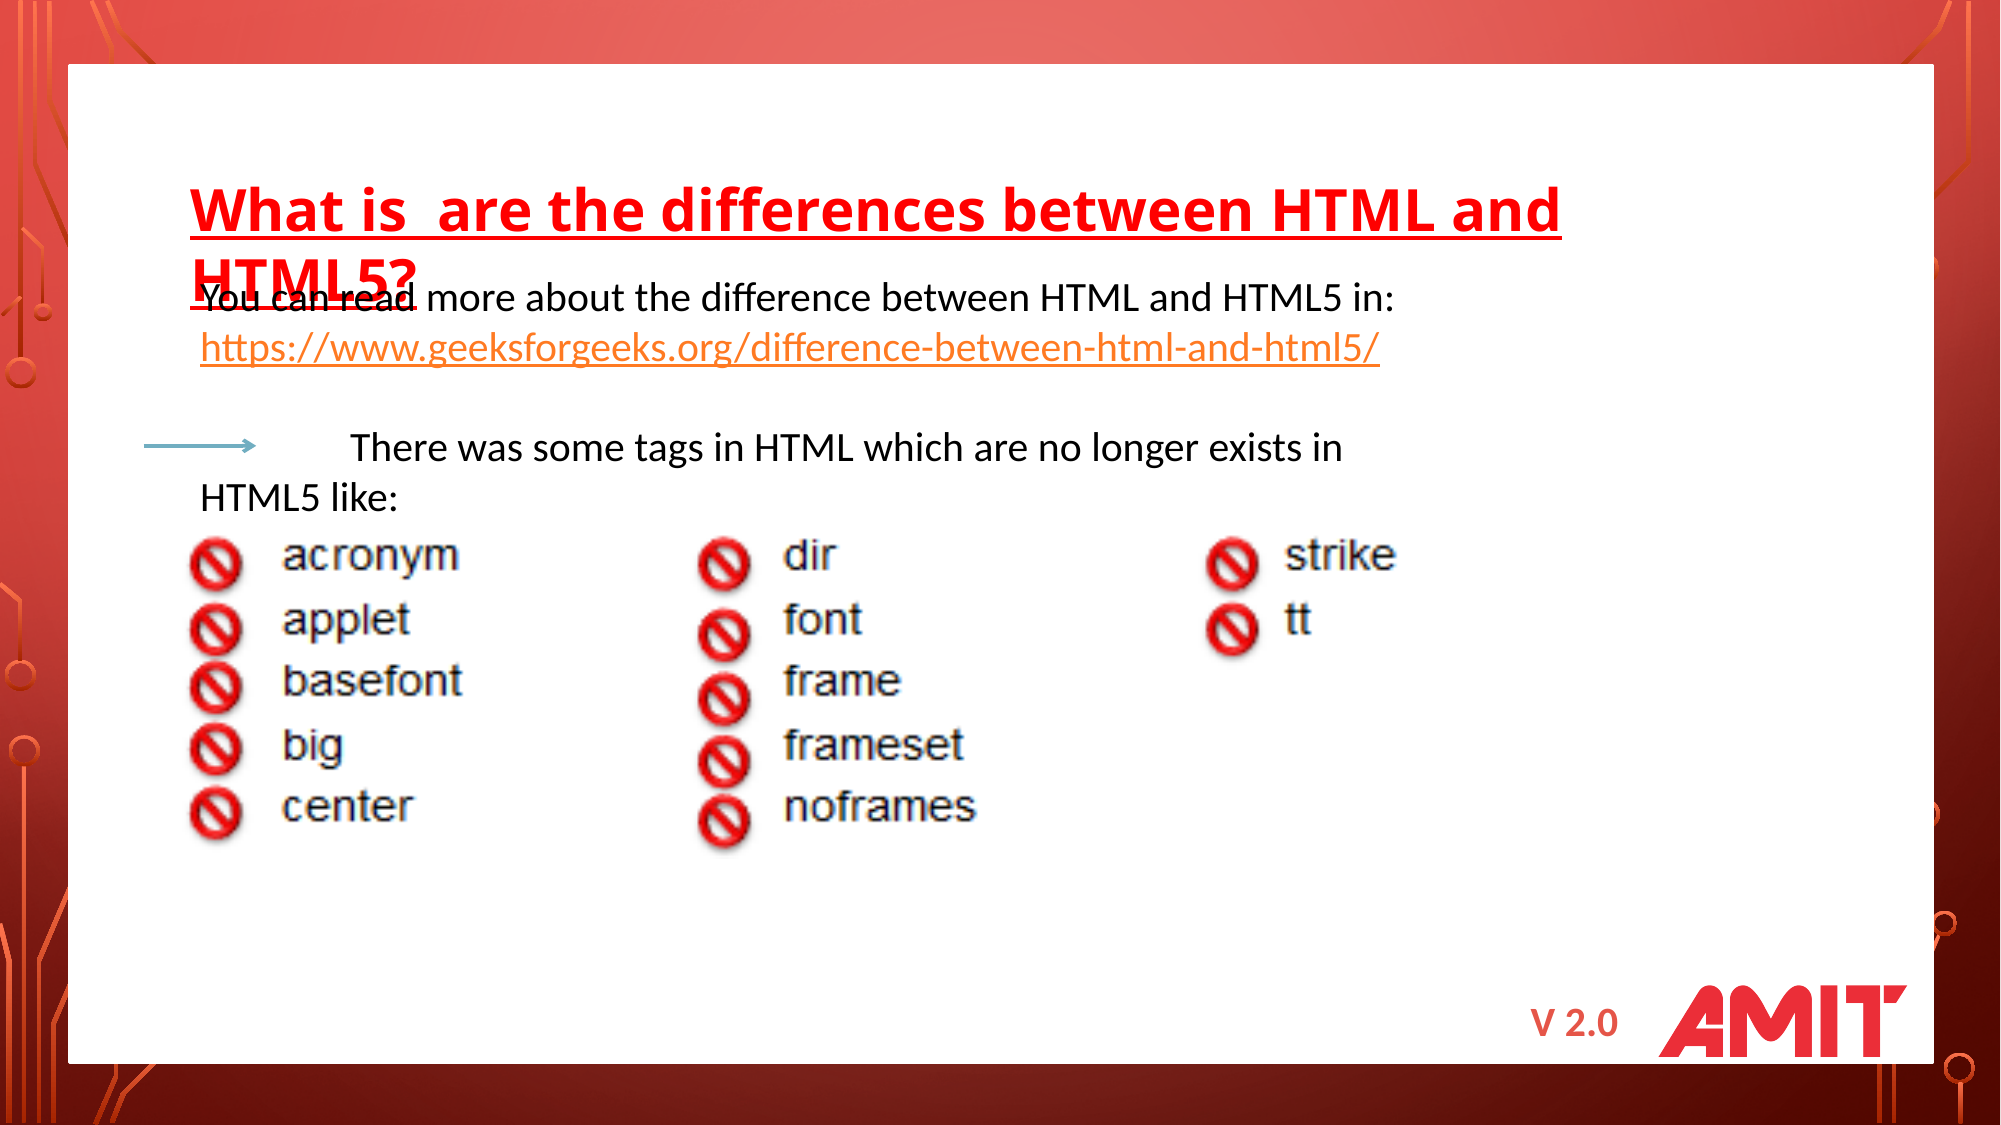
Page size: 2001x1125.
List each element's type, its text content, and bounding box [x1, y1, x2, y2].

text_box V 2.0 [1515, 987, 1658, 1053]
text_box What is are the differences between HTML and HTML5? [175, 165, 1812, 321]
text_box [68, 64, 1934, 1064]
picture [1658, 963, 1966, 1086]
text_box You can read more about the difference between HTML and HTML5 in: https://www.geeksforgeeks.org/difference-between-html-and-html5/ There was some tags in HTML which are no longer exists in HTML5 like: [185, 262, 1471, 578]
picture [175, 522, 1417, 859]
